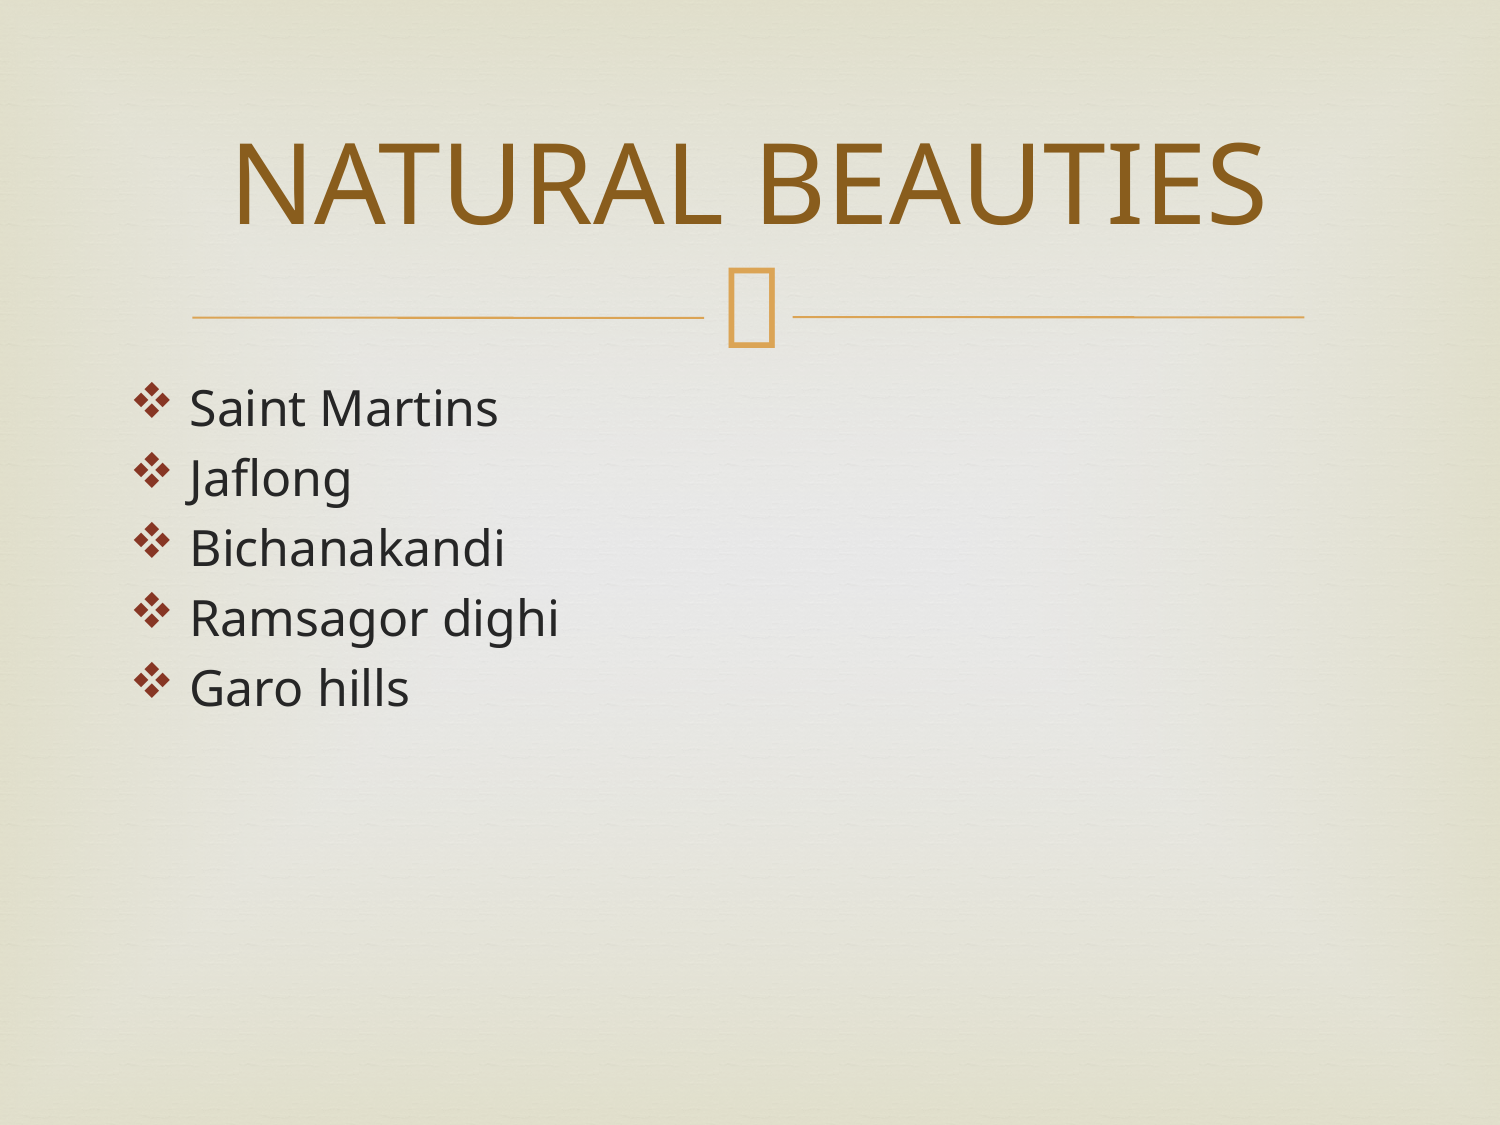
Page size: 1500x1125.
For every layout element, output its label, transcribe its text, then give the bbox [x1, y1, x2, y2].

list Saint Martins Jaflong Bichanakandi Ramsagor dighi Garo hills [114, 368, 1386, 1005]
title NATURAL BEAUTIES [112, 93, 1386, 267]
